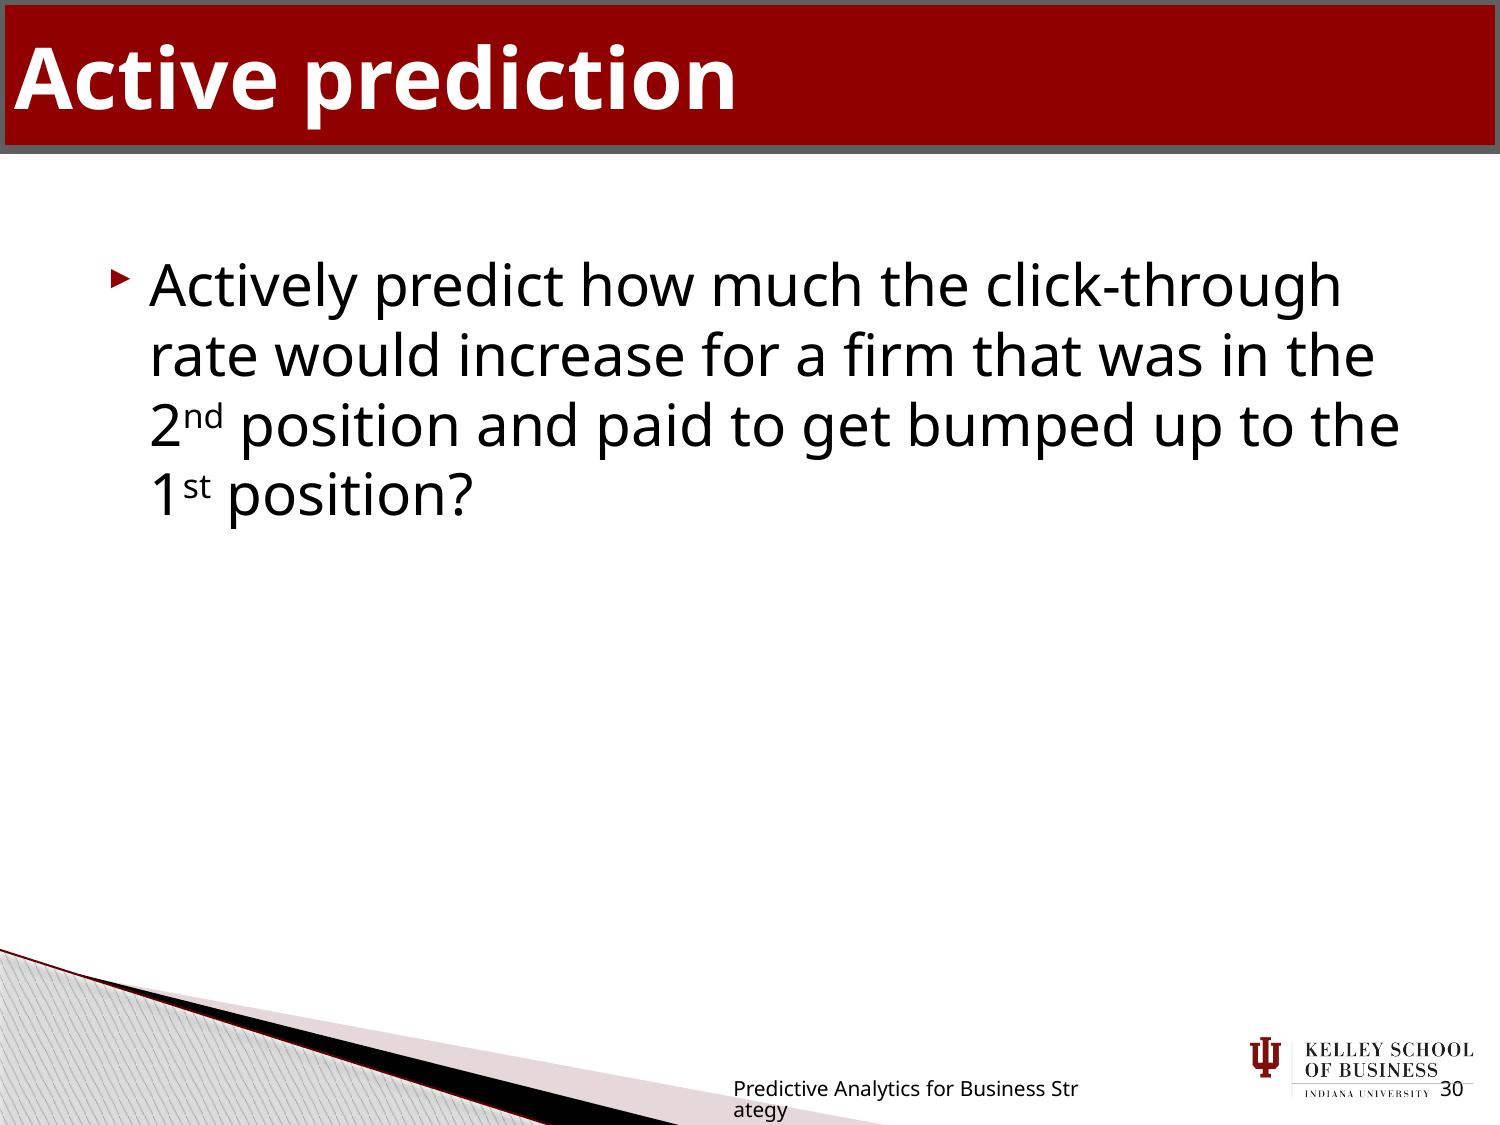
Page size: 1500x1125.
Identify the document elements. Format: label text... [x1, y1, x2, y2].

picture [1249, 1037, 1476, 1101]
footer Predictive Analytics for Business Strategy [718, 1051, 1105, 1112]
title Active prediction [0, 0, 1500, 154]
list Actively predict how much the click-through rate would increase for a firm that was in the 2nd position and paid to get bumped up to the 1st position? [75, 162, 1425, 988]
slide_number 30 [1468, 1107, 1479, 1112]
